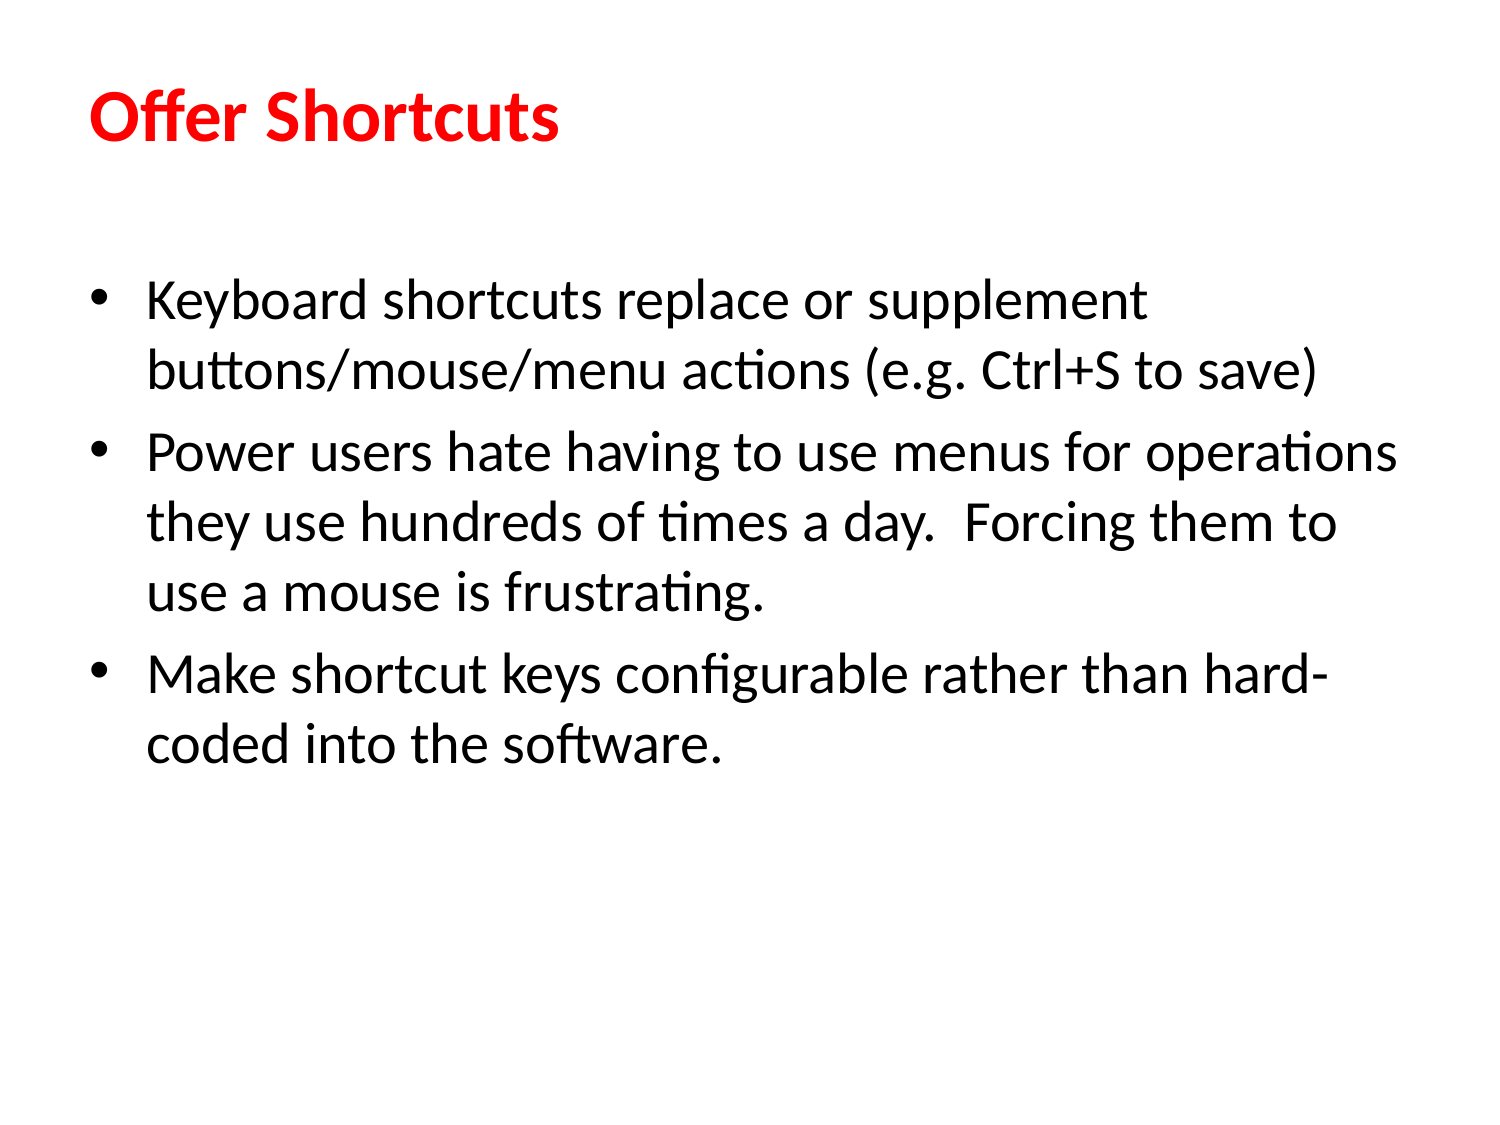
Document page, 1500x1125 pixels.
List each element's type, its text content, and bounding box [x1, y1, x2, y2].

list Offer Shortcuts Keyboard shortcuts replace or supplement buttons/mouse/menu actions (e.g. Ctrl+S to save) Power users hate having to use menus for operations they use hundreds of times a day. Forcing them to use a mouse is frustrating. Make shortcut keys configurable rather than hard-coded into the software. [75, 58, 1425, 1005]
